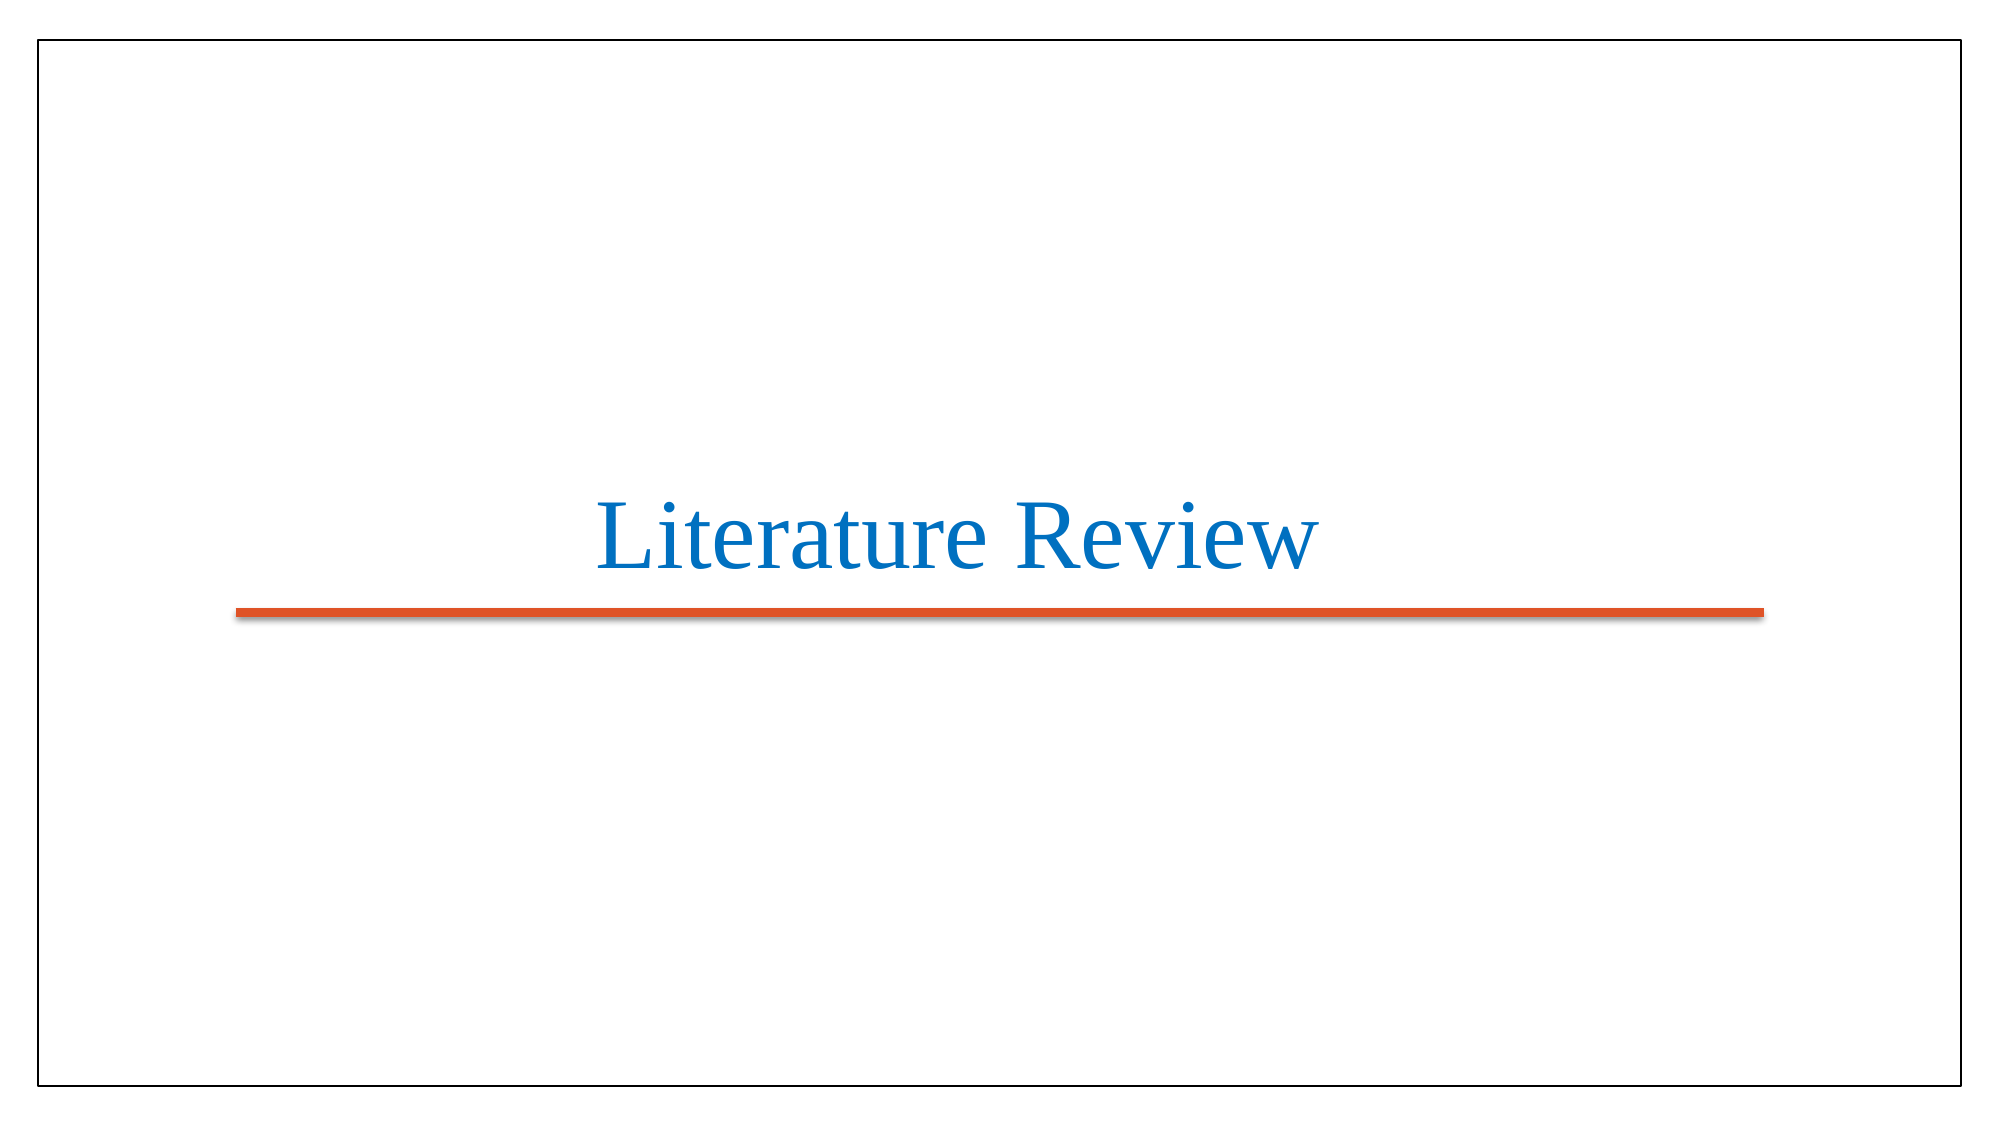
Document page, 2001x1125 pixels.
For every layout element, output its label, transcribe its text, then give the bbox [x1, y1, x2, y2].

text_box Literature Review [580, 461, 1420, 597]
